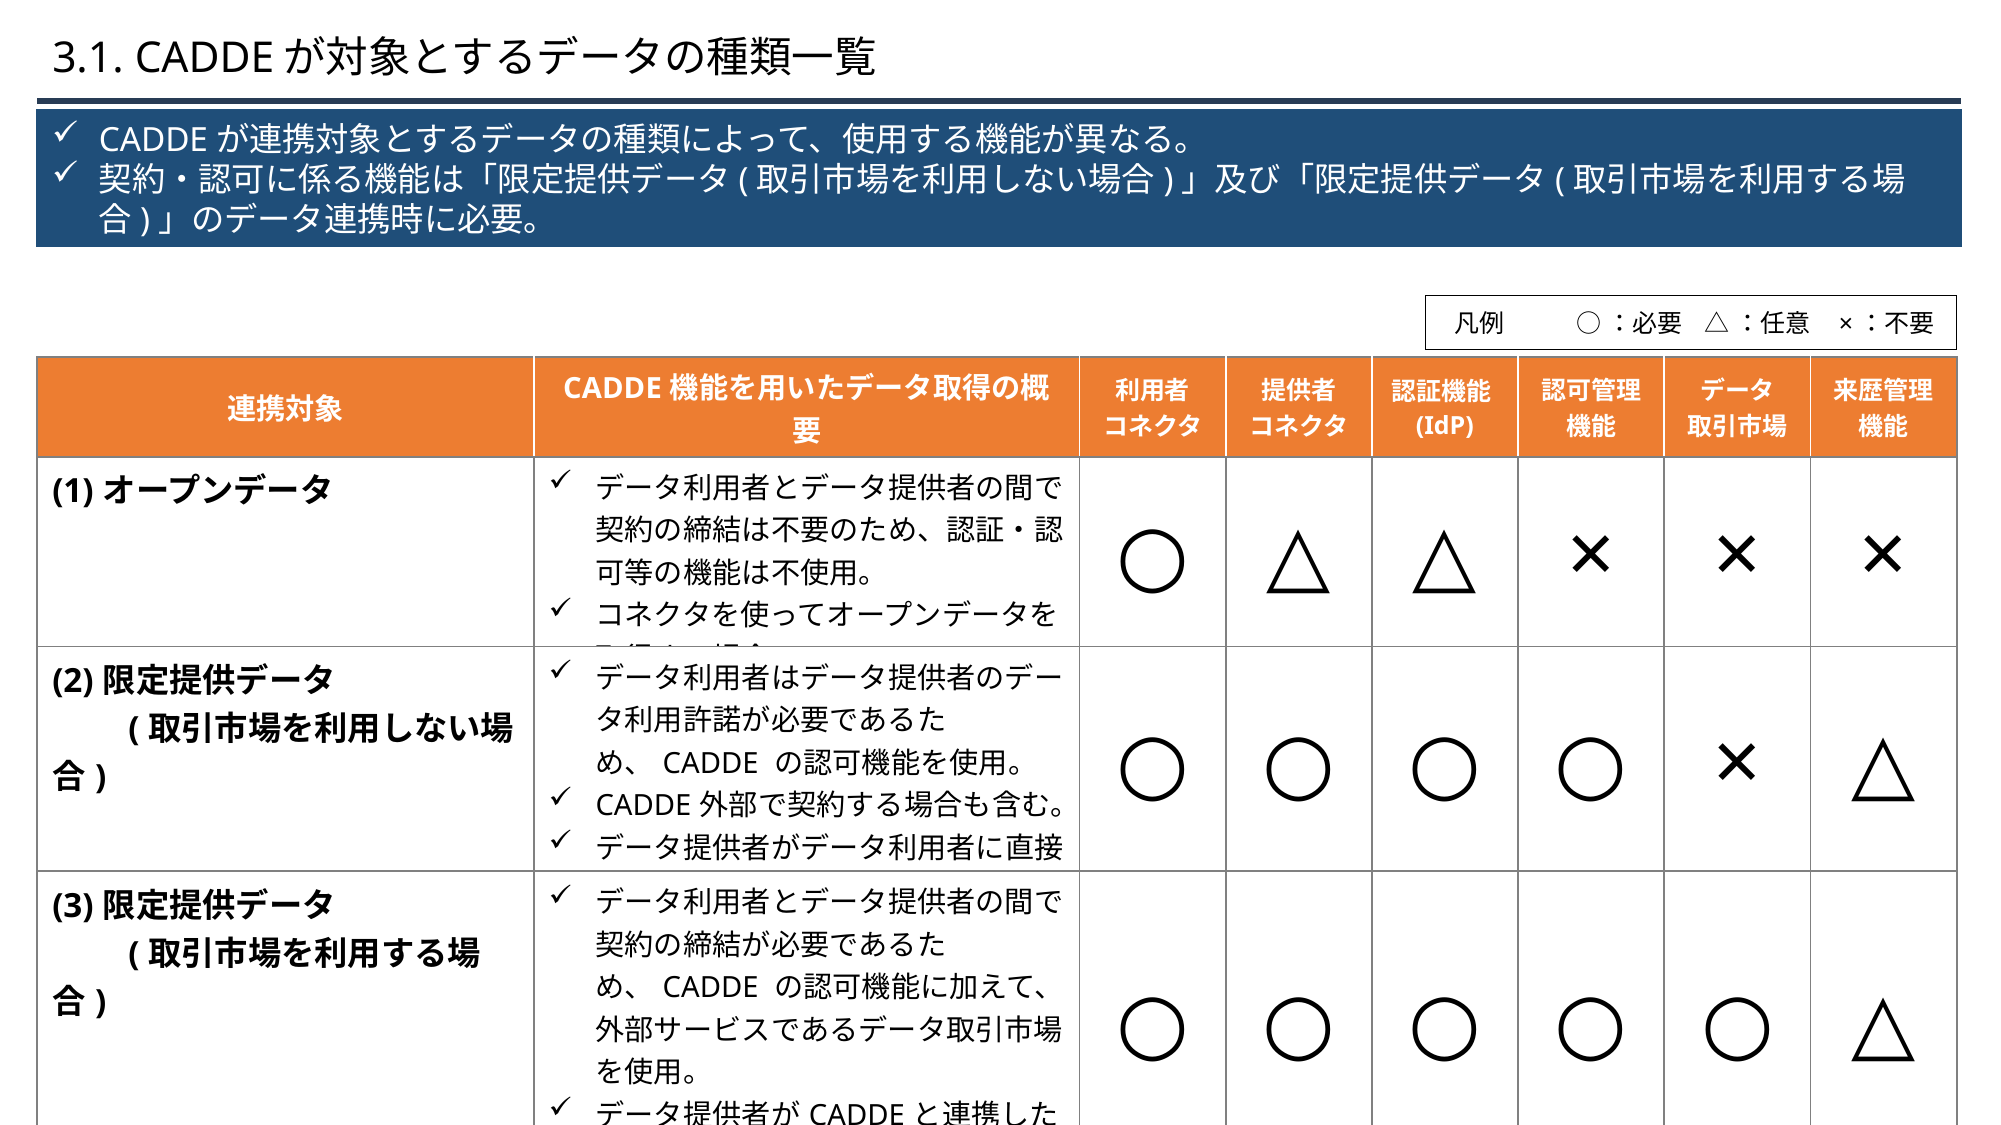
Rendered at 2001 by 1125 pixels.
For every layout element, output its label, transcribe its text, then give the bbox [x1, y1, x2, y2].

table_cell △ [1373, 458, 1517, 646]
table_cell ○ [1227, 872, 1371, 1125]
table_cell △ [1811, 872, 1956, 1125]
table_cell △ [1811, 647, 1956, 870]
text_box CADDEが連携対象とするデータの種類によって、使用する機能が異なる。 契約・認可に係る機能は「限定提供データ(取引市場を利用しない場合)」及び「限定提供データ(取引市場を利用する場合)」のデータ連携時に必要。 [37, 110, 1961, 246]
table_cell ○ [1665, 872, 1810, 1125]
table_cell (2)限定提供データ (取引市場を利用しない場合) [38, 647, 533, 870]
table_cell データ利用者とデータ提供者の間で契約の締結が必要であるため、CADDE の認可機能に加えて、外部サービスであるデータ取引市場を使用。 データ提供者がCADDEと連携した第三者を通じて、データ利用者に認可を出す。 [535, 872, 1079, 1125]
table_cell データ利用者とデータ提供者の間で契約の締結は不要のため、認証・認可等の機能は不使用。 コネクタを使ってオープンデータを取得する場合。 [535, 458, 1079, 646]
table_header 連携対象 [38, 358, 533, 456]
table_cell ○ [1080, 458, 1225, 646]
table_header 利用者 コネクタ [1080, 358, 1225, 456]
picture [0, 0, 2000, 1125]
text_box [1425, 295, 1961, 350]
table_cell ○ [1373, 872, 1517, 1125]
table_cell (3)限定提供データ (取引市場を利用する場合) [38, 872, 533, 1125]
table_cell ○ [1519, 872, 1663, 1125]
table_cell ○ [1080, 647, 1225, 870]
table_cell (1)オープンデータ [38, 458, 533, 646]
table_cell ○ [1519, 647, 1663, 870]
table_header データ 取引市場 [1665, 360, 1810, 456]
table_cell × [1811, 458, 1956, 646]
table_cell データ利用者はデータ提供者のデータ利用許諾が必要であるため、CADDE の認可機能を使用。 CADDE外部で契約する場合も含む。 データ提供者がデータ利用者に直接認可を出す。 [535, 647, 1079, 870]
list 3.1. CADDEが対象とするデータの種類一覧 [37, 12, 1961, 89]
table_cell ○ [1373, 647, 1517, 870]
table_cell ○ [1227, 647, 1371, 870]
table_cell × [1519, 458, 1663, 646]
table_header CADDE機能を用いたデータ取得の概要 [535, 358, 1079, 456]
table_header 認可管理機能 [1519, 360, 1663, 456]
table_cell × [1665, 458, 1810, 646]
table_header 認証機能(IdP) [1373, 358, 1517, 456]
table_cell × [1665, 647, 1810, 870]
table_header 提供者 コネクタ [1227, 358, 1371, 456]
table_cell △ [1227, 458, 1371, 646]
table_cell ○ [1080, 872, 1225, 1125]
table_header 来歴管理機能 [1811, 360, 1956, 456]
